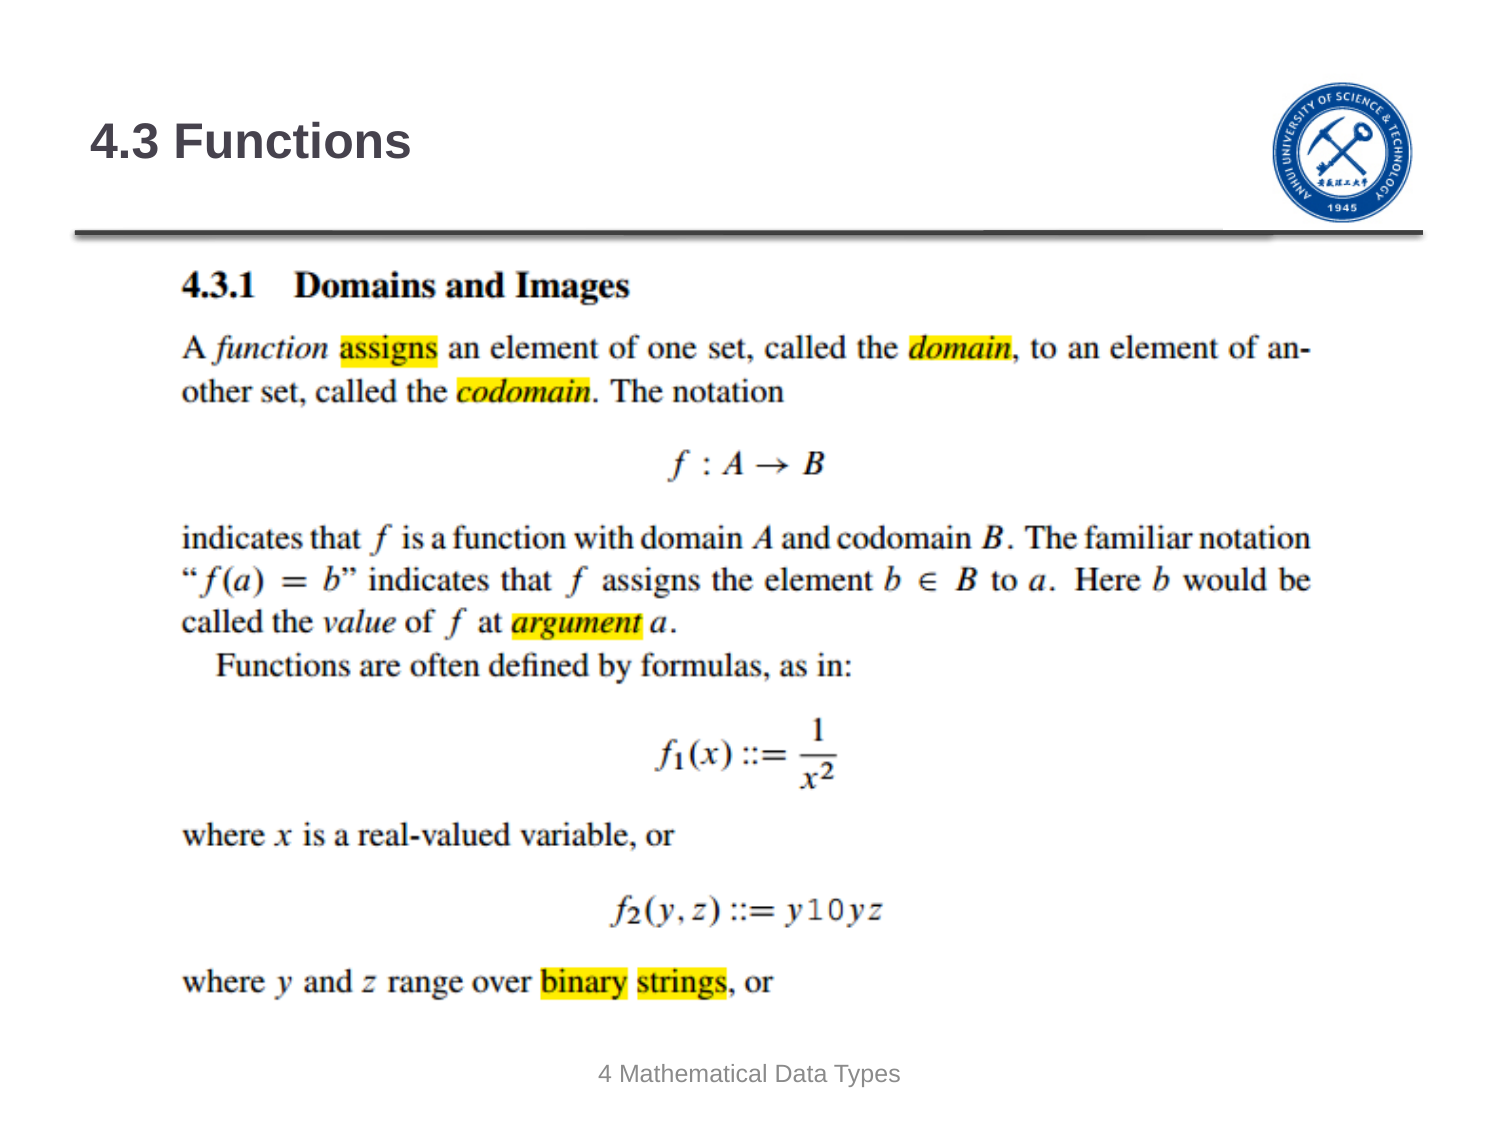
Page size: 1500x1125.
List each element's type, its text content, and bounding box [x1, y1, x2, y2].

title 4.3 Functions [74, 44, 1272, 233]
picture [1223, 34, 1430, 230]
picture [173, 254, 1327, 1004]
footer 4 Mathematical Data Types [512, 1042, 988, 1103]
